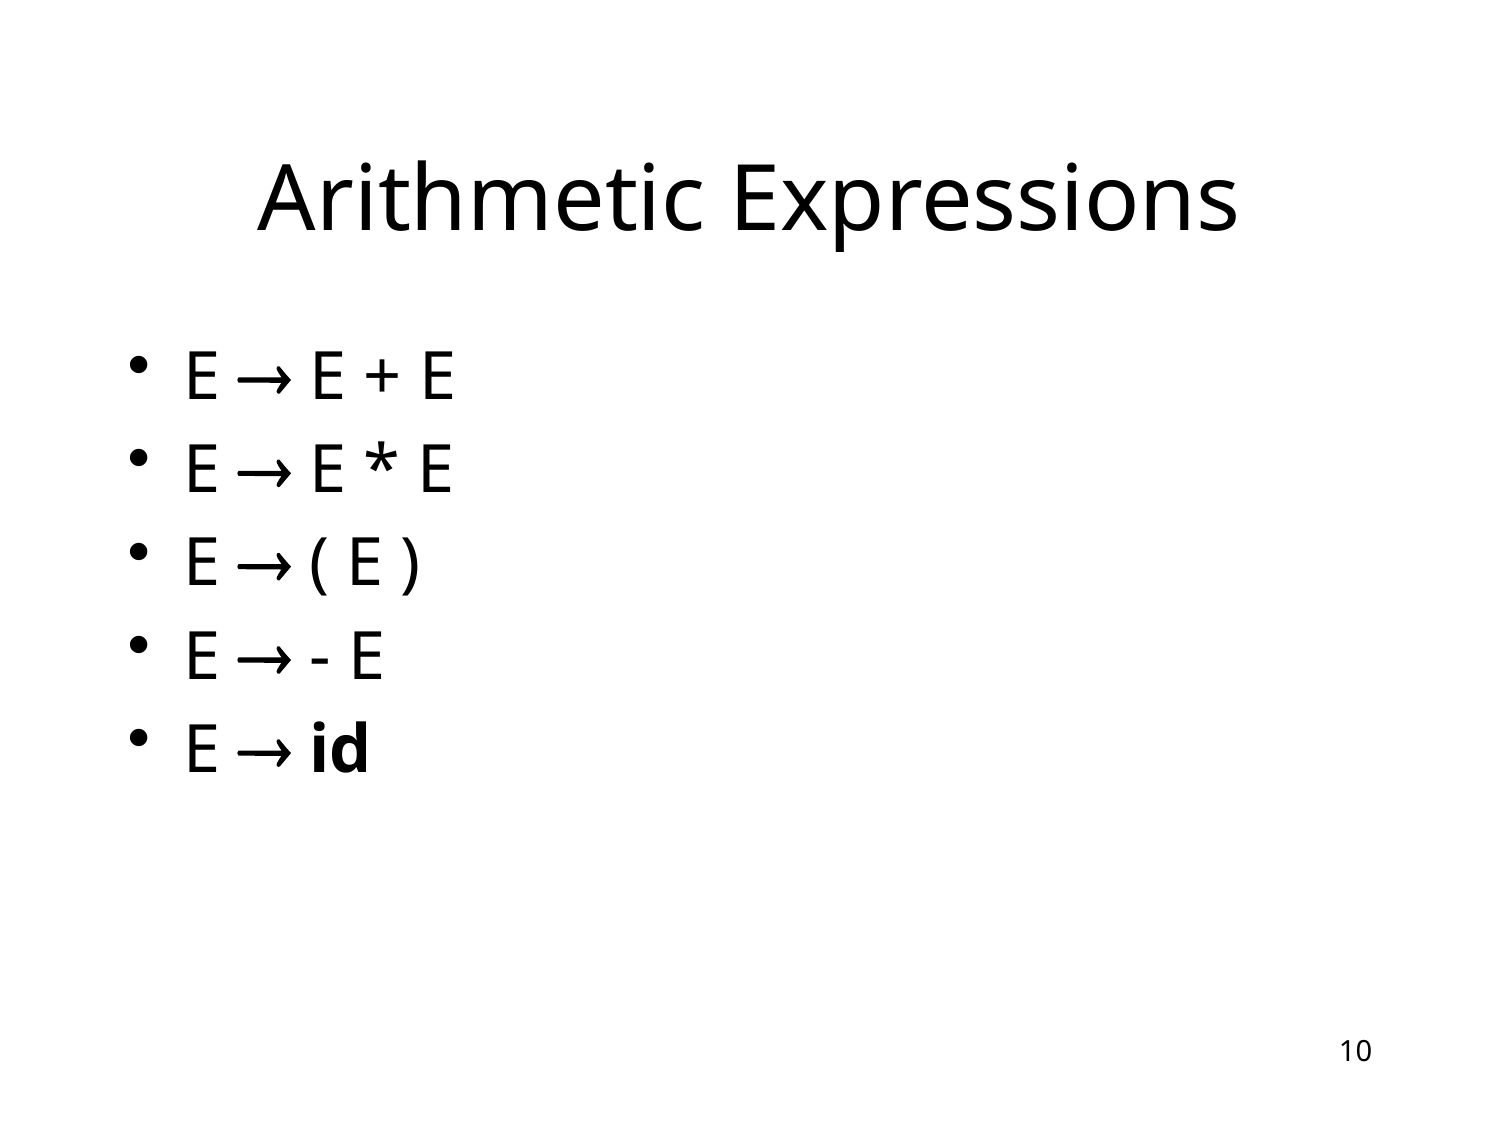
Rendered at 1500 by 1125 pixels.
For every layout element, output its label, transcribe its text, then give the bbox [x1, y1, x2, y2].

slide_number 10 [1074, 1024, 1388, 1101]
title Arithmetic Expressions [112, 99, 1388, 288]
list E  E + E E  E * E E  ( E ) E  - E E  id [112, 324, 1388, 1001]
